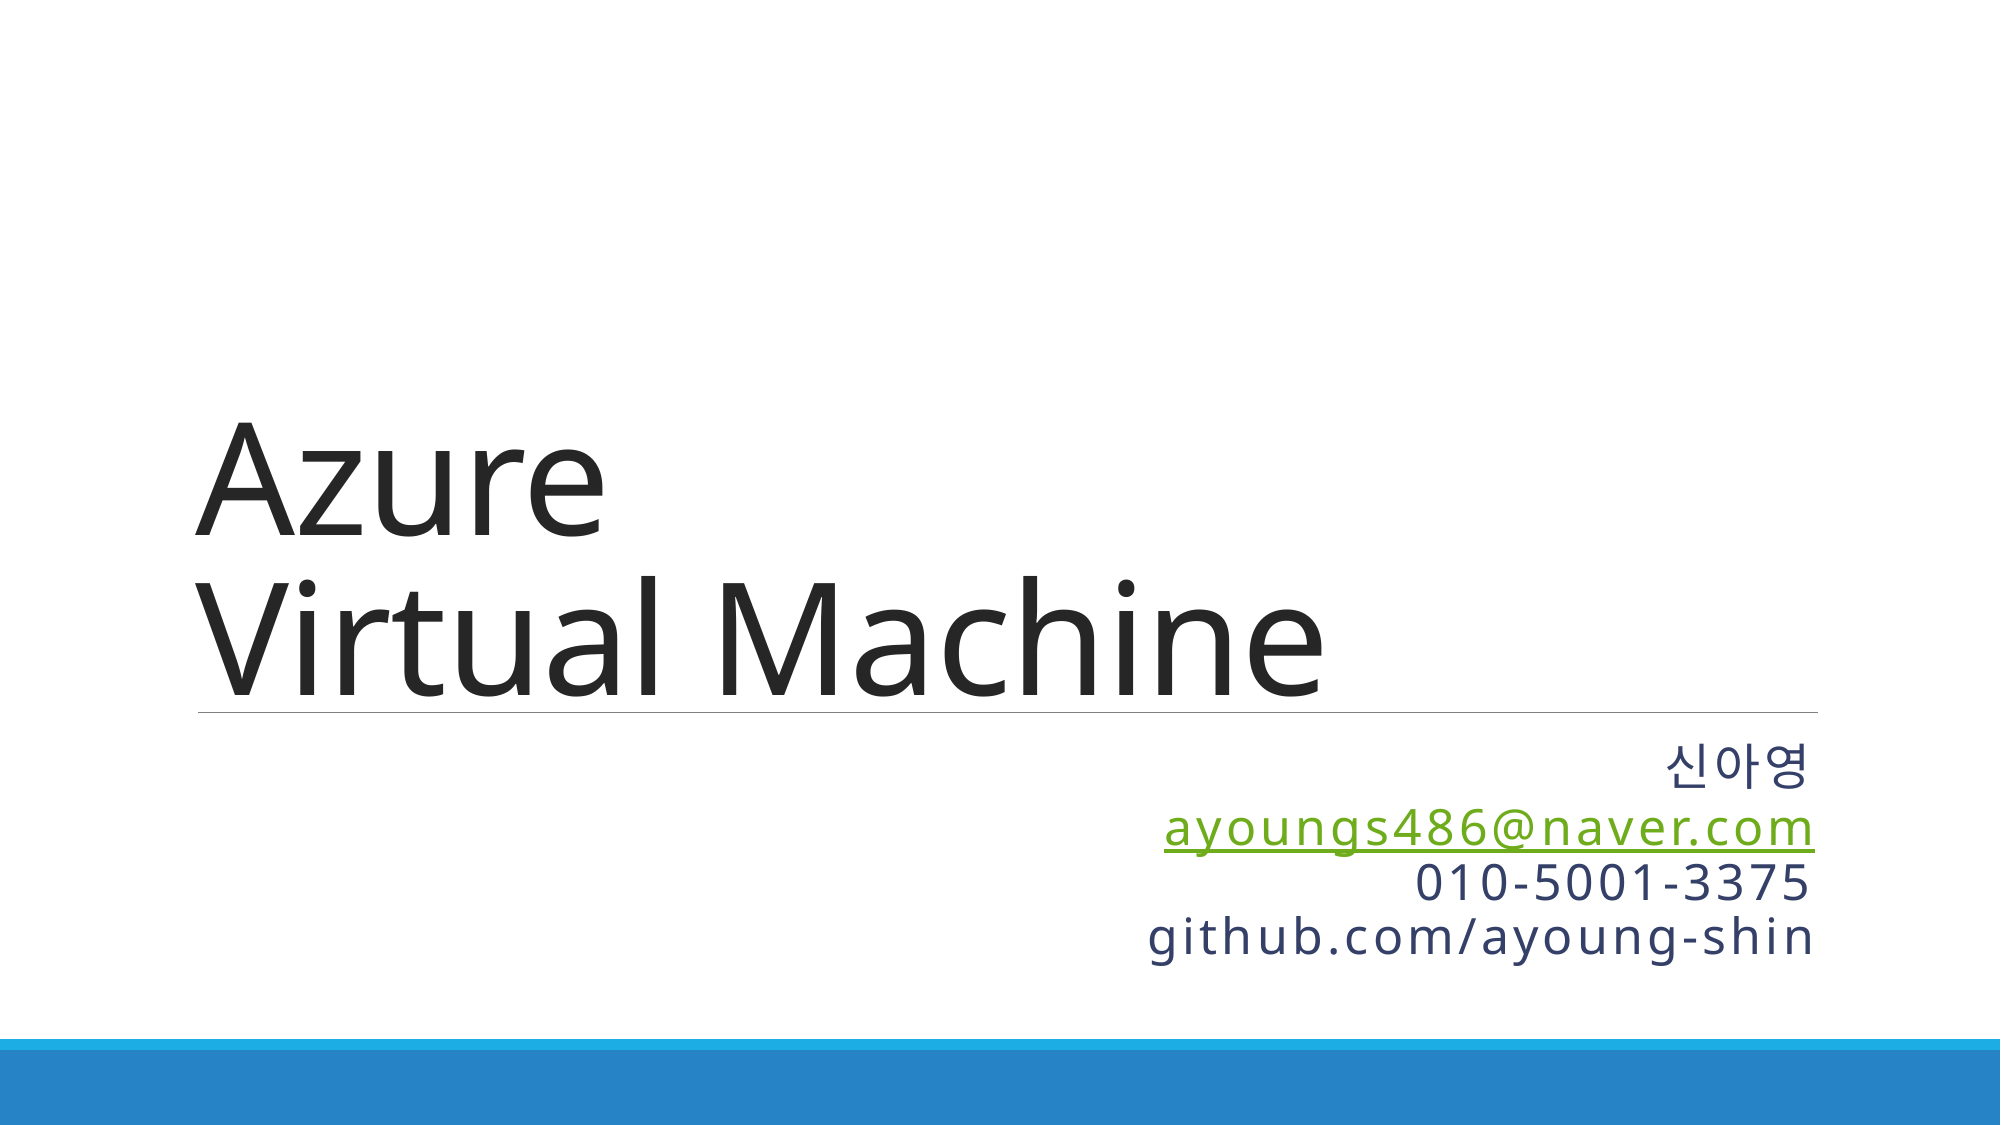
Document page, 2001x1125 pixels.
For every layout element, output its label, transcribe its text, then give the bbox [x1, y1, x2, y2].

title Azure Virtual Machine [180, 397, 1830, 734]
subtitle 신아영 ayoungs486@naver.com 010-5001-3375 github.com/ayoung-shin [180, 734, 1830, 975]
